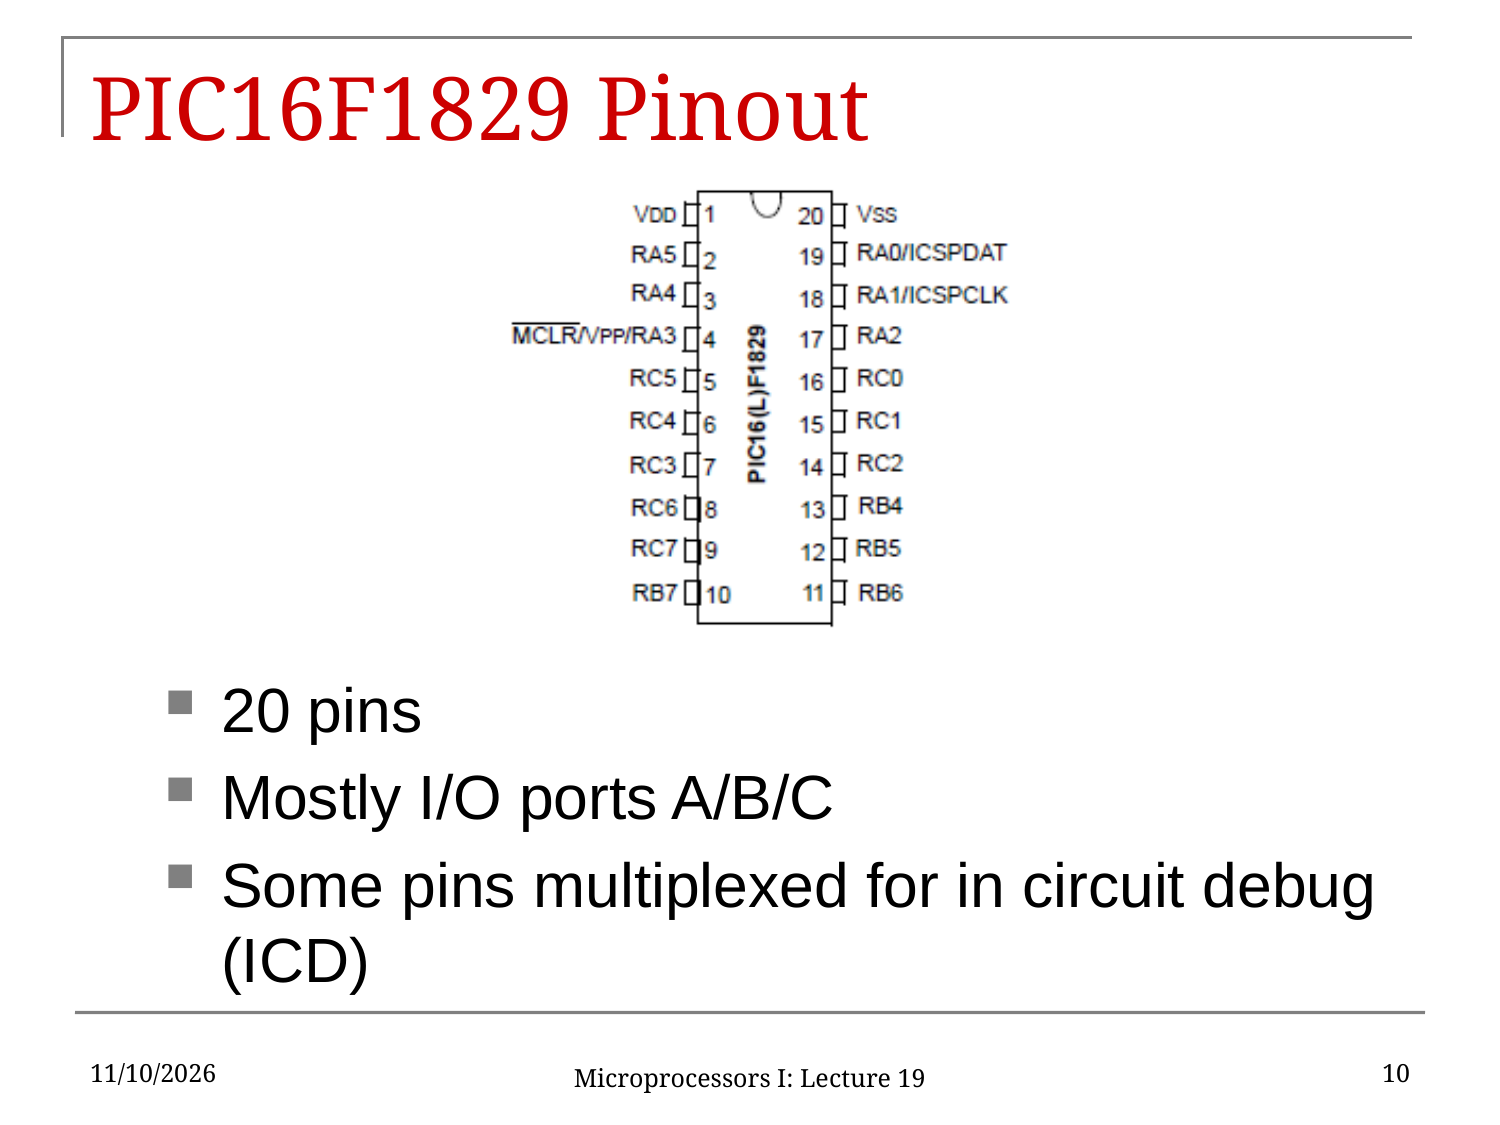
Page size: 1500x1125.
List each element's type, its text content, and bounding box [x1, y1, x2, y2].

title PIC16F1829 Pinout [75, 45, 1425, 163]
picture [487, 174, 1032, 641]
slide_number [74, 1023, 426, 1100]
footer Microprocessors I: Lecture 19 [512, 1024, 988, 1101]
list 20 pins Mostly I/O ports A/B/C Some pins multiplexed for in circuit debug (ICD) [150, 662, 1469, 1006]
slide_number 10 [1074, 1023, 1426, 1100]
